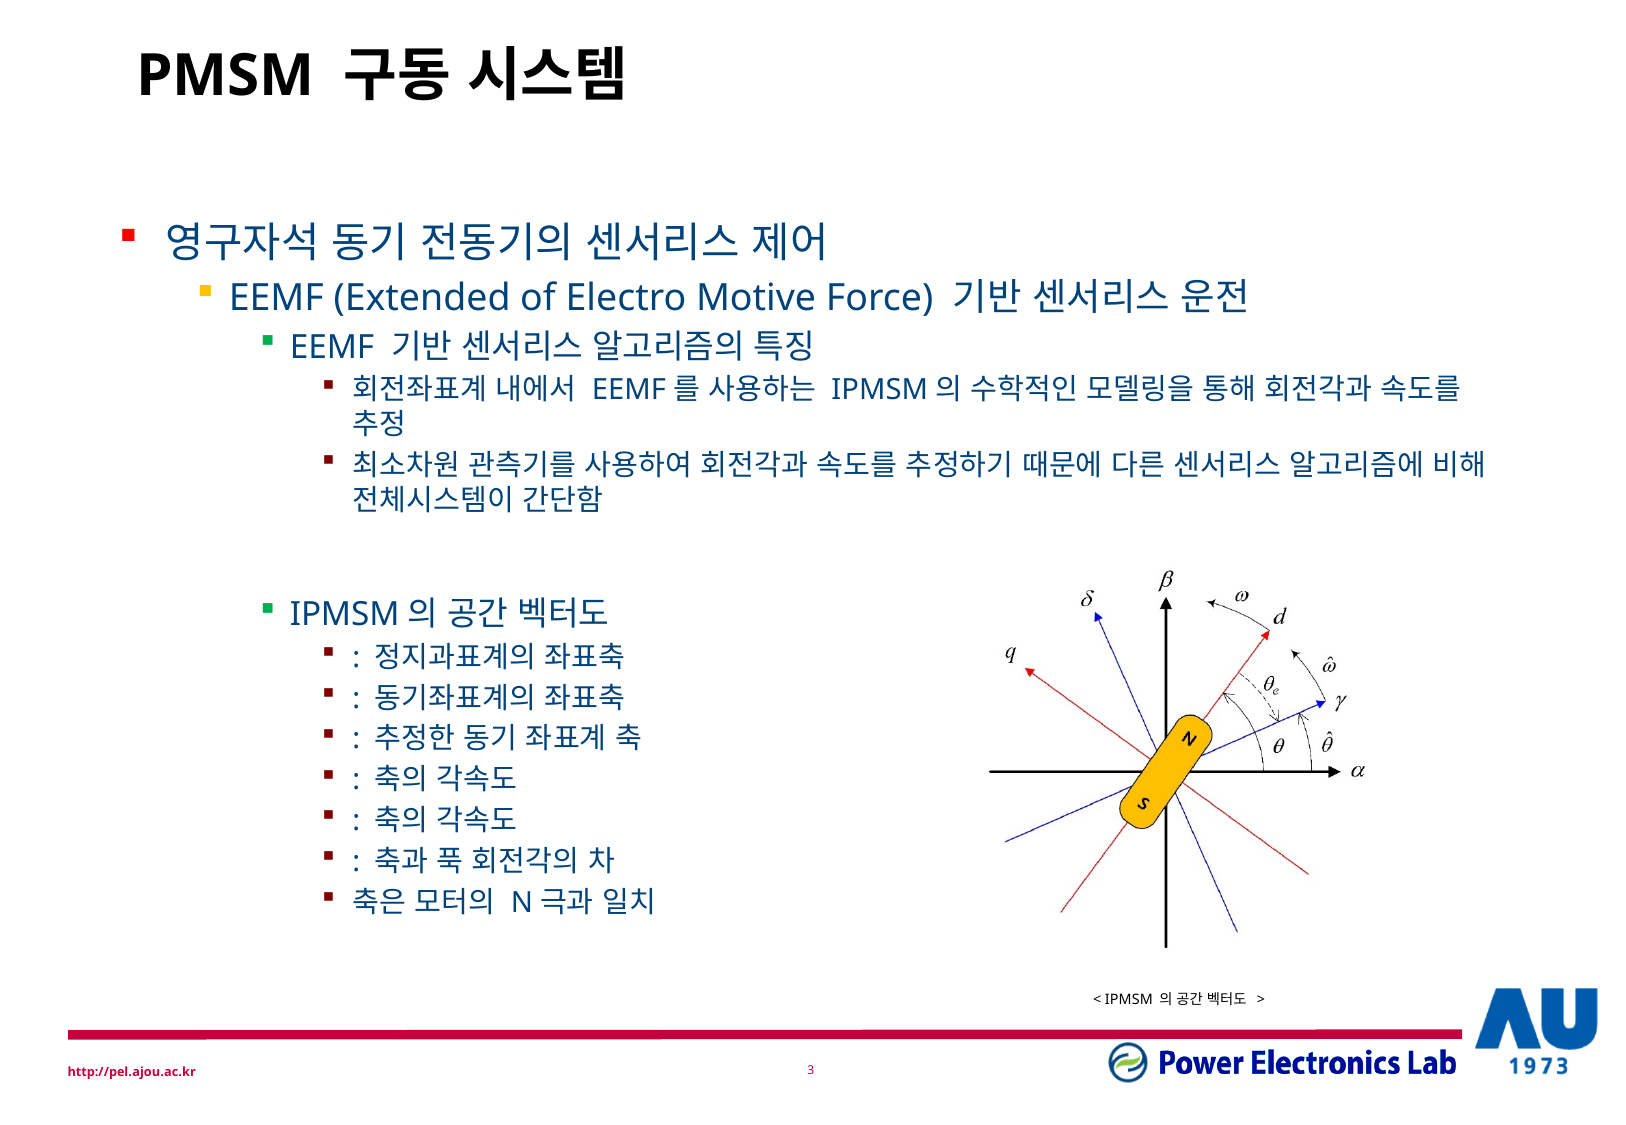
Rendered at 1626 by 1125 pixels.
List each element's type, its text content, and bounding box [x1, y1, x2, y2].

picture [1158, 1046, 1456, 1077]
title PMSM 구동 시스템 [121, 27, 1474, 118]
picture [1107, 1041, 1155, 1084]
text_box < IPMSM의 공간 벡터도 > [1078, 965, 1280, 1015]
slide_number 2 [768, 1040, 853, 1096]
picture [1469, 984, 1610, 1079]
picture [989, 567, 1369, 948]
